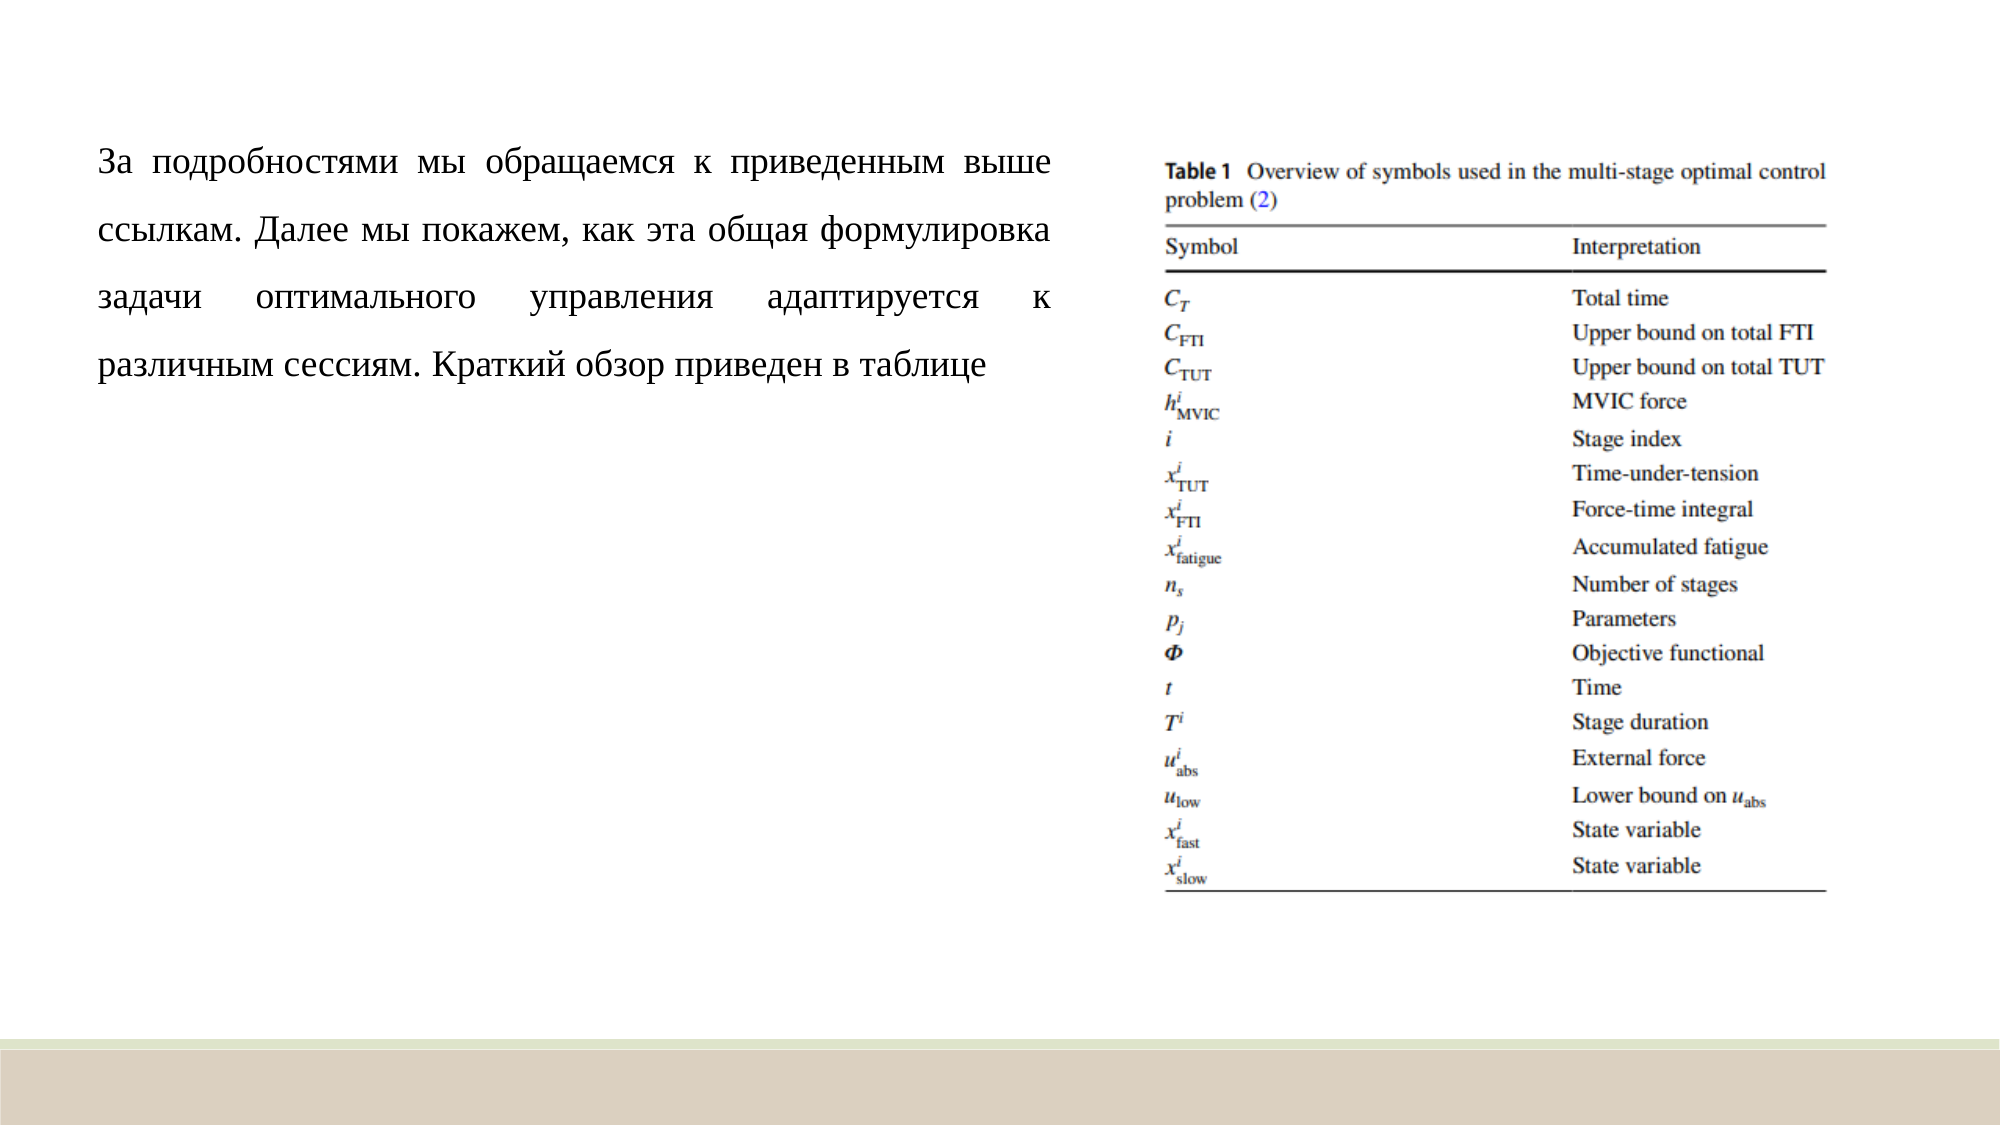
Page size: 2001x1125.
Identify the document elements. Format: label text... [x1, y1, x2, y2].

picture [1153, 139, 1847, 904]
text_box За подробностями мы обращаемся к приведенным выше ссылкам. Далее мы покажем, как эта общая формулировка задачи оптимального управления адаптируется к различным сессиям. Краткий обзор приведен в таблице [66, 106, 1067, 391]
